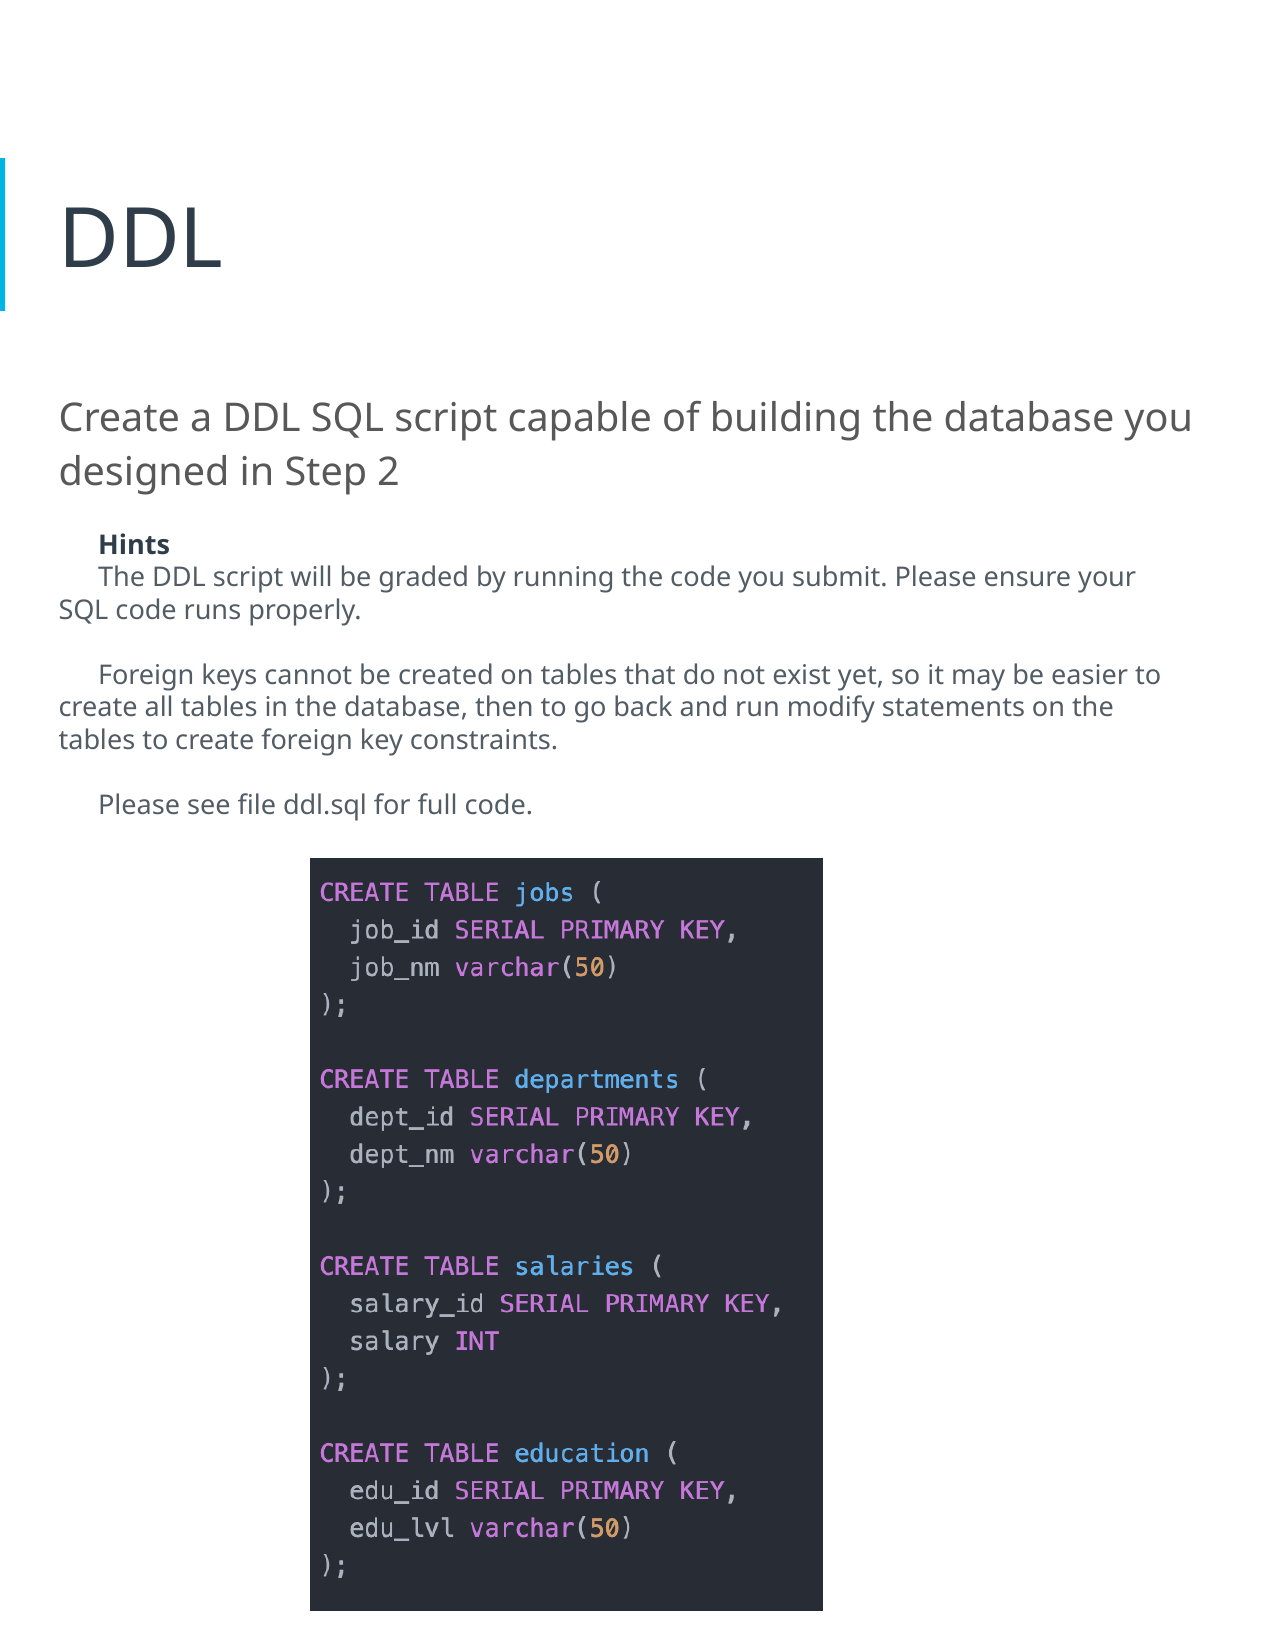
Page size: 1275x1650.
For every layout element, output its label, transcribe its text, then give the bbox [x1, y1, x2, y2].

picture [310, 858, 823, 1611]
title DDL [42, 142, 1233, 327]
list Create a DDL SQL script capable of building the database you designed in Step 2 Hints The DDL script will be graded by running the code you submit. Please ensure your SQL code runs properly. Foreign keys cannot be created on tables that do not exist yet, so it may be easier to create all tables in the database, then to go back and run modify statements on the tables to create foreign key constraints. Please see file ddl.sql for full code. [42, 369, 1233, 1639]
